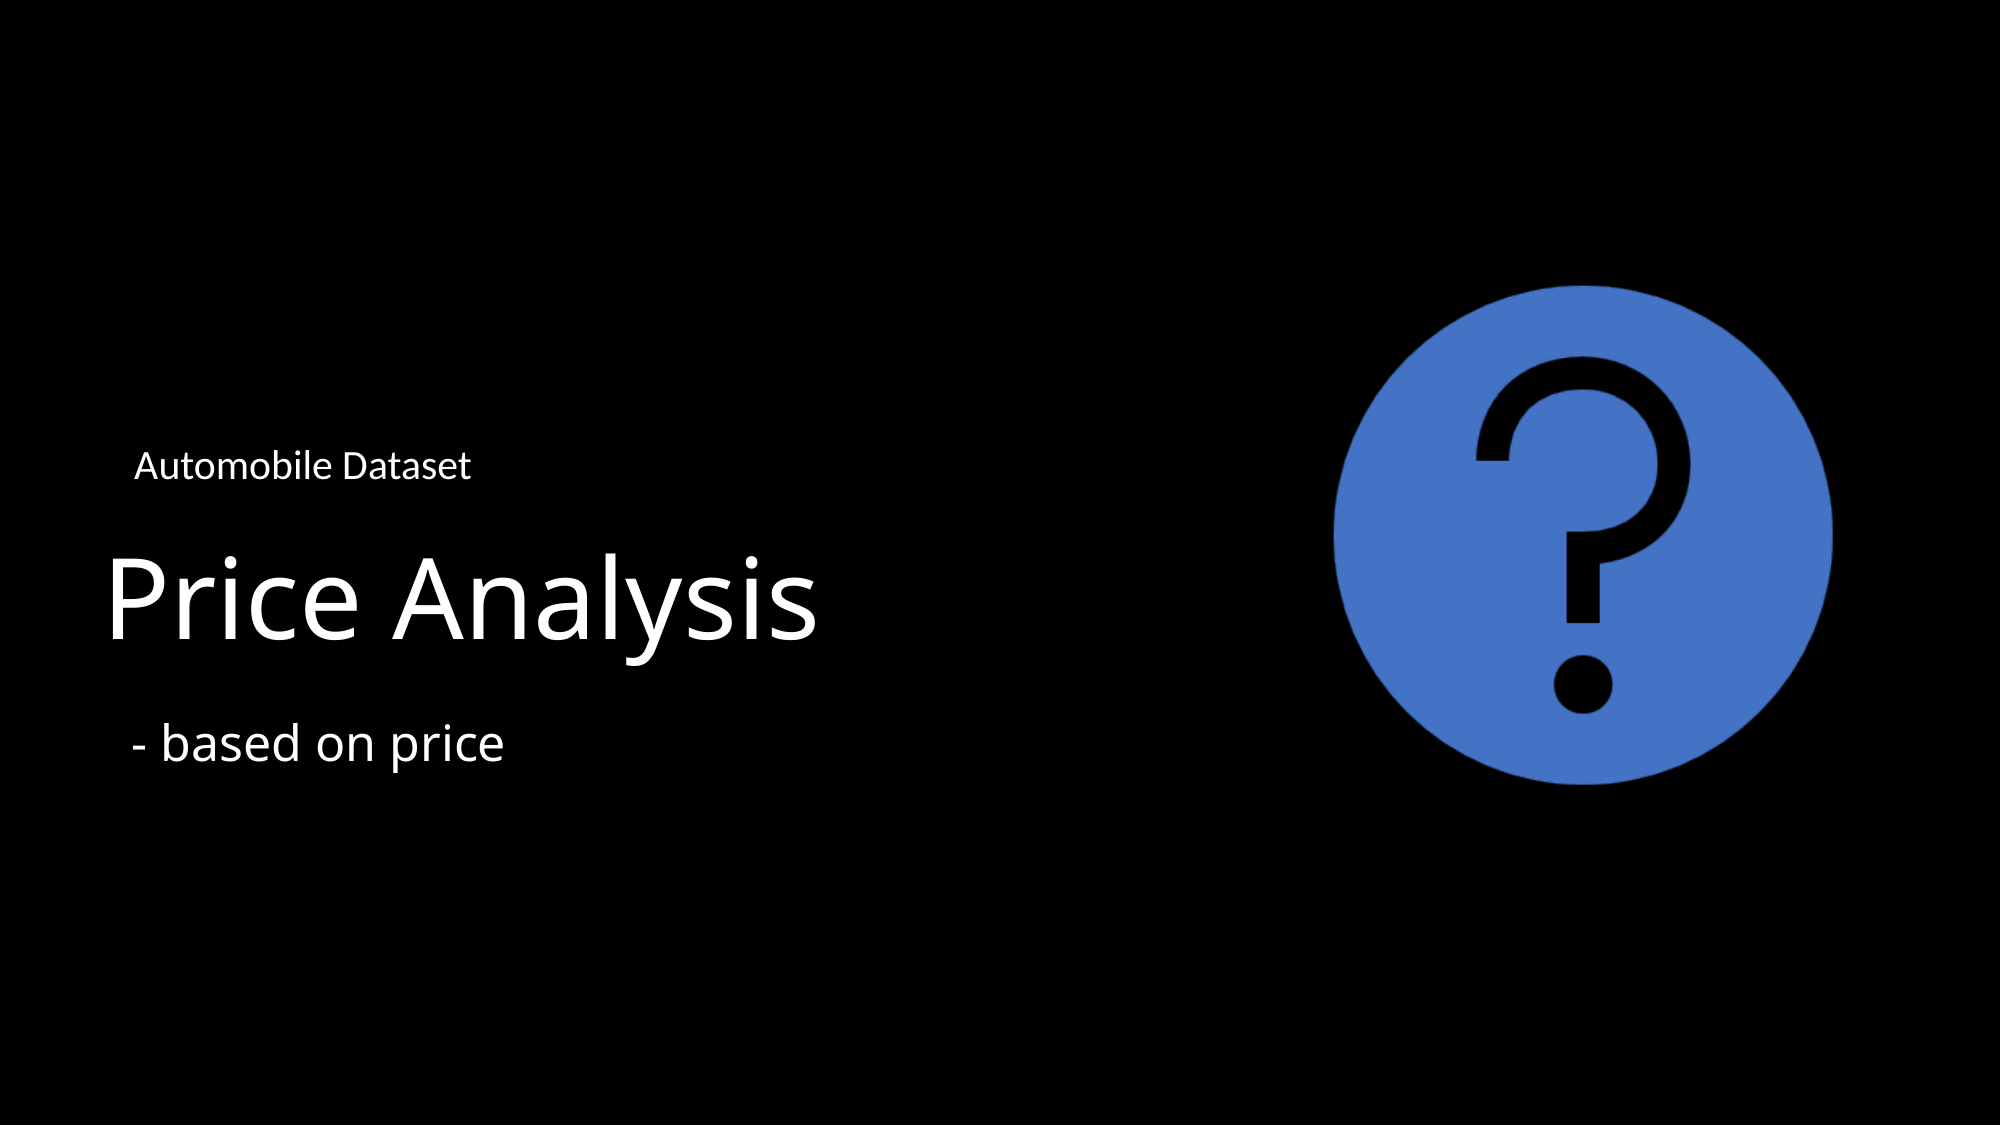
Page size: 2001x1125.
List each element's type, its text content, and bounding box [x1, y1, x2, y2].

picture [1272, 224, 1895, 847]
title Price Analysis - based on price [87, 535, 1045, 971]
subtitle Automobile Dataset [119, 306, 803, 497]
